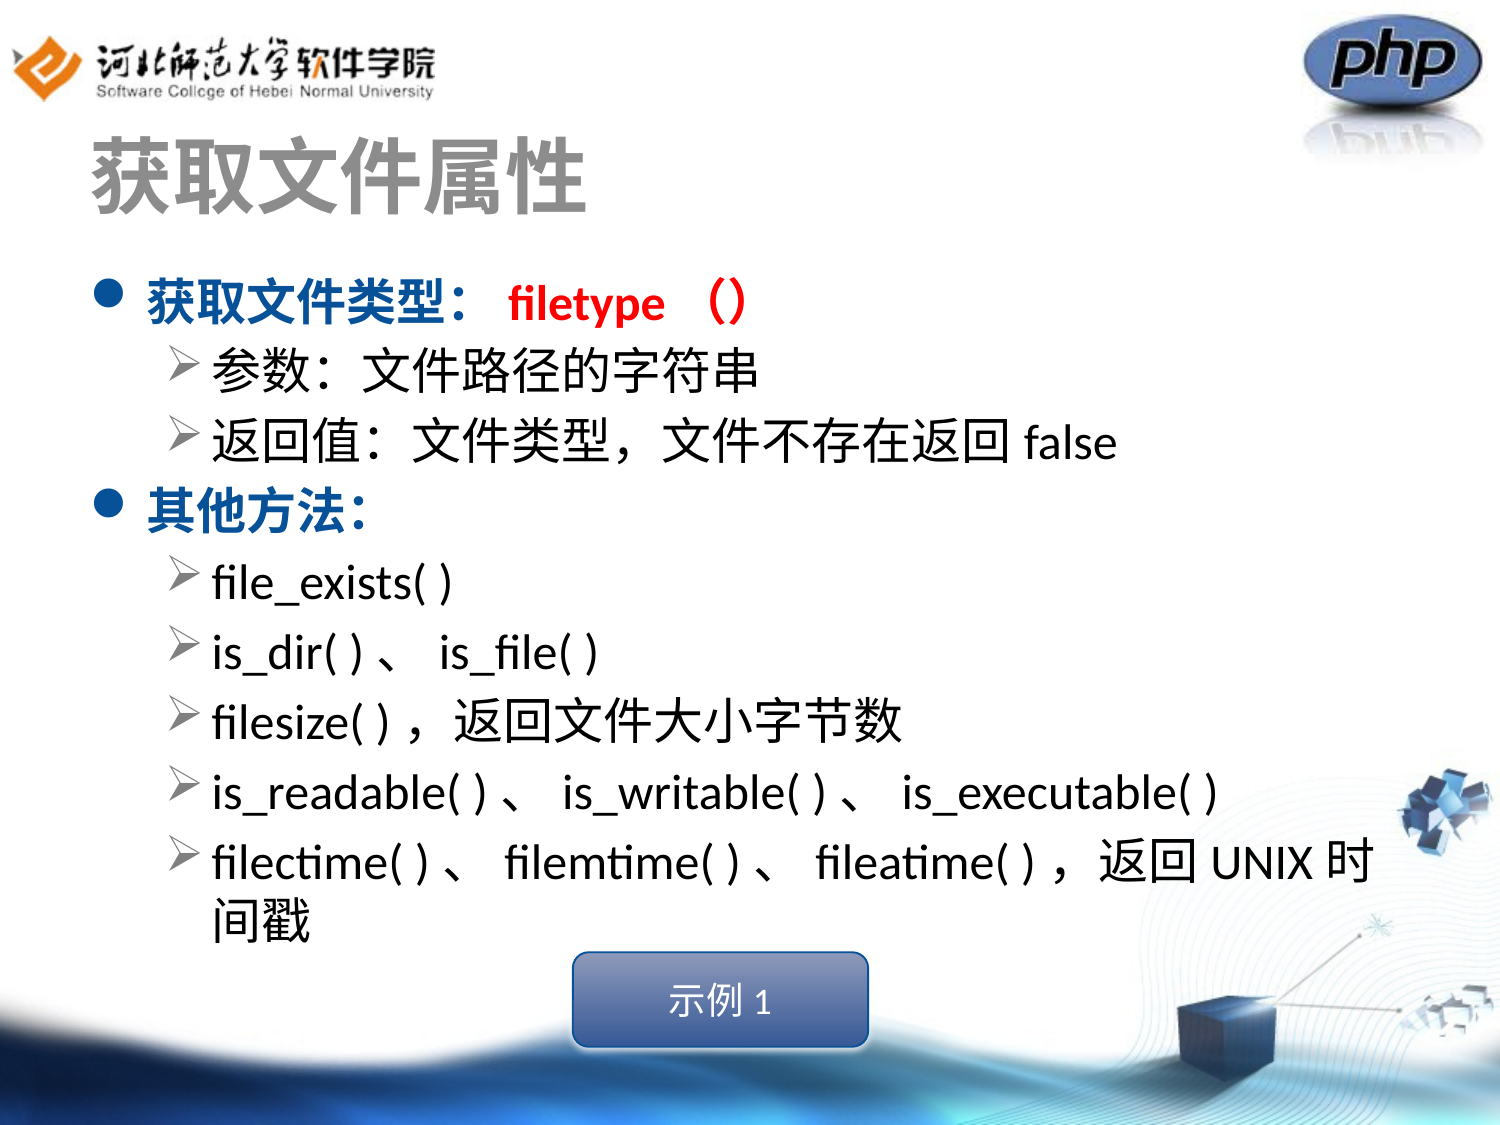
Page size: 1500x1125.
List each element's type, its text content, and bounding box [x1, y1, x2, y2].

text_box 示例1 [571, 951, 870, 1048]
list 获取文件类型：filetype（） 参数：文件路径的字符串 返回值：文件类型，文件不存在返回false 其他方法： file_exists( ) is_dir( )、is_file( ) filesize( )，返回文件大小字节数 is_readable( )、is_writable( )、is_executable( ) filectime( )、filemtime( )、fileatime( )，返回UNIX时间戳 [75, 262, 1425, 1005]
title 获取文件属性 [75, 117, 1425, 233]
picture [0, 0, 1500, 1125]
